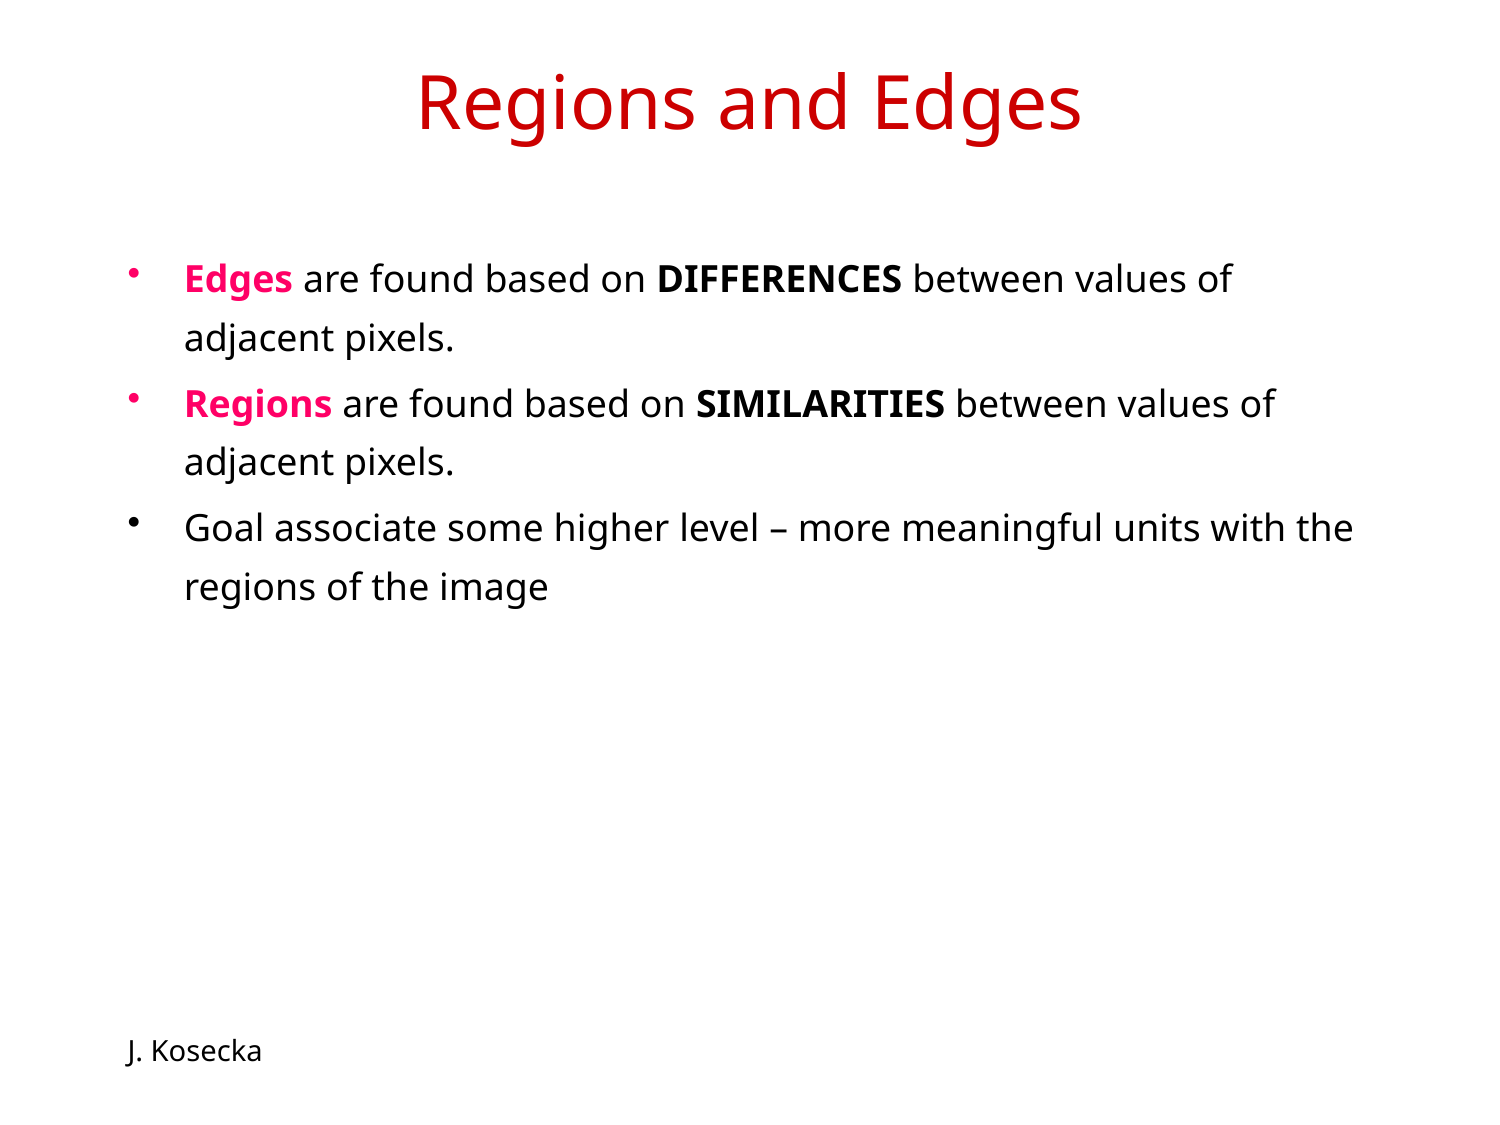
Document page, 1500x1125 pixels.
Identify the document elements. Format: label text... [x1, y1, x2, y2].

list Edges are found based on DIFFERENCES between values of adjacent pixels. Regions are found based on SIMILARITIES between values of adjacent pixels. Goal associate some higher level – more meaningful units with the regions of the image [112, 234, 1388, 910]
slide_number J. Kosecka [112, 1025, 415, 1100]
title Regions and Edges [112, 6, 1388, 194]
